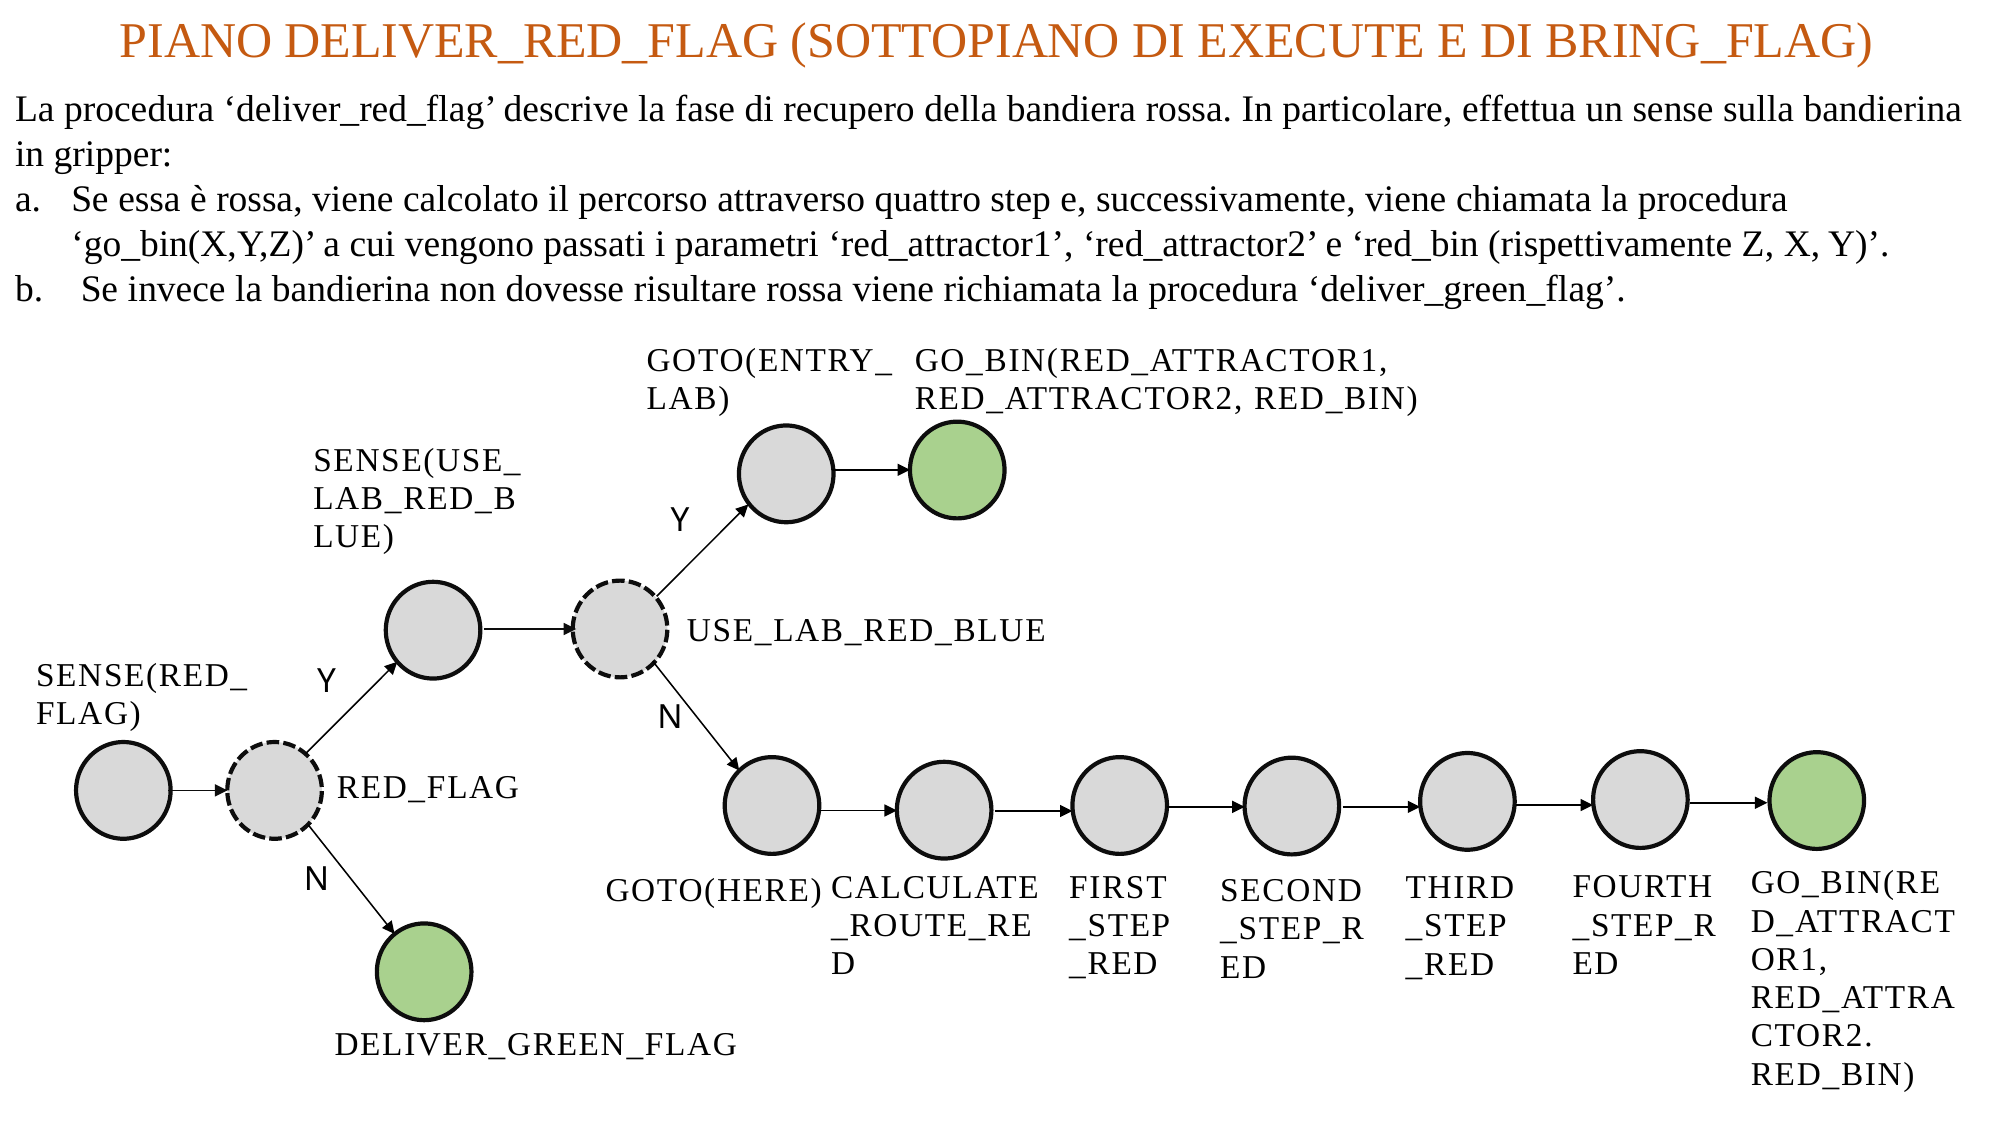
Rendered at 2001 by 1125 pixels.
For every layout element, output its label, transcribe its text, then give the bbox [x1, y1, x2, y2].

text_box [33, 336, 1967, 1097]
text_box PIANO DELIVER_RED_FLAG (SOTTOPIANO DI EXECUTE E DI BRING_FLAG) [0, 0, 2000, 75]
text_box La procedura ‘deliver_red_flag’ descrive la fase di recupero della bandiera rossa. In particolare, effettua un sense sulla bandierina in gripper: Se essa è rossa, viene calcolato il percorso attraverso quattro step e, successivamente, viene chiamata la procedura ‘go_bin(X,Y,Z)’ a cui vengono passati i parametri ‘red_attractor1’, ‘red_attractor2’ e ‘red_bin (rispettivamente Z, X, Y)’. Se invece la bandierina non dovesse risultare rossa viene richiamata la procedura ‘deliver_green_flag’. [0, 76, 2000, 317]
